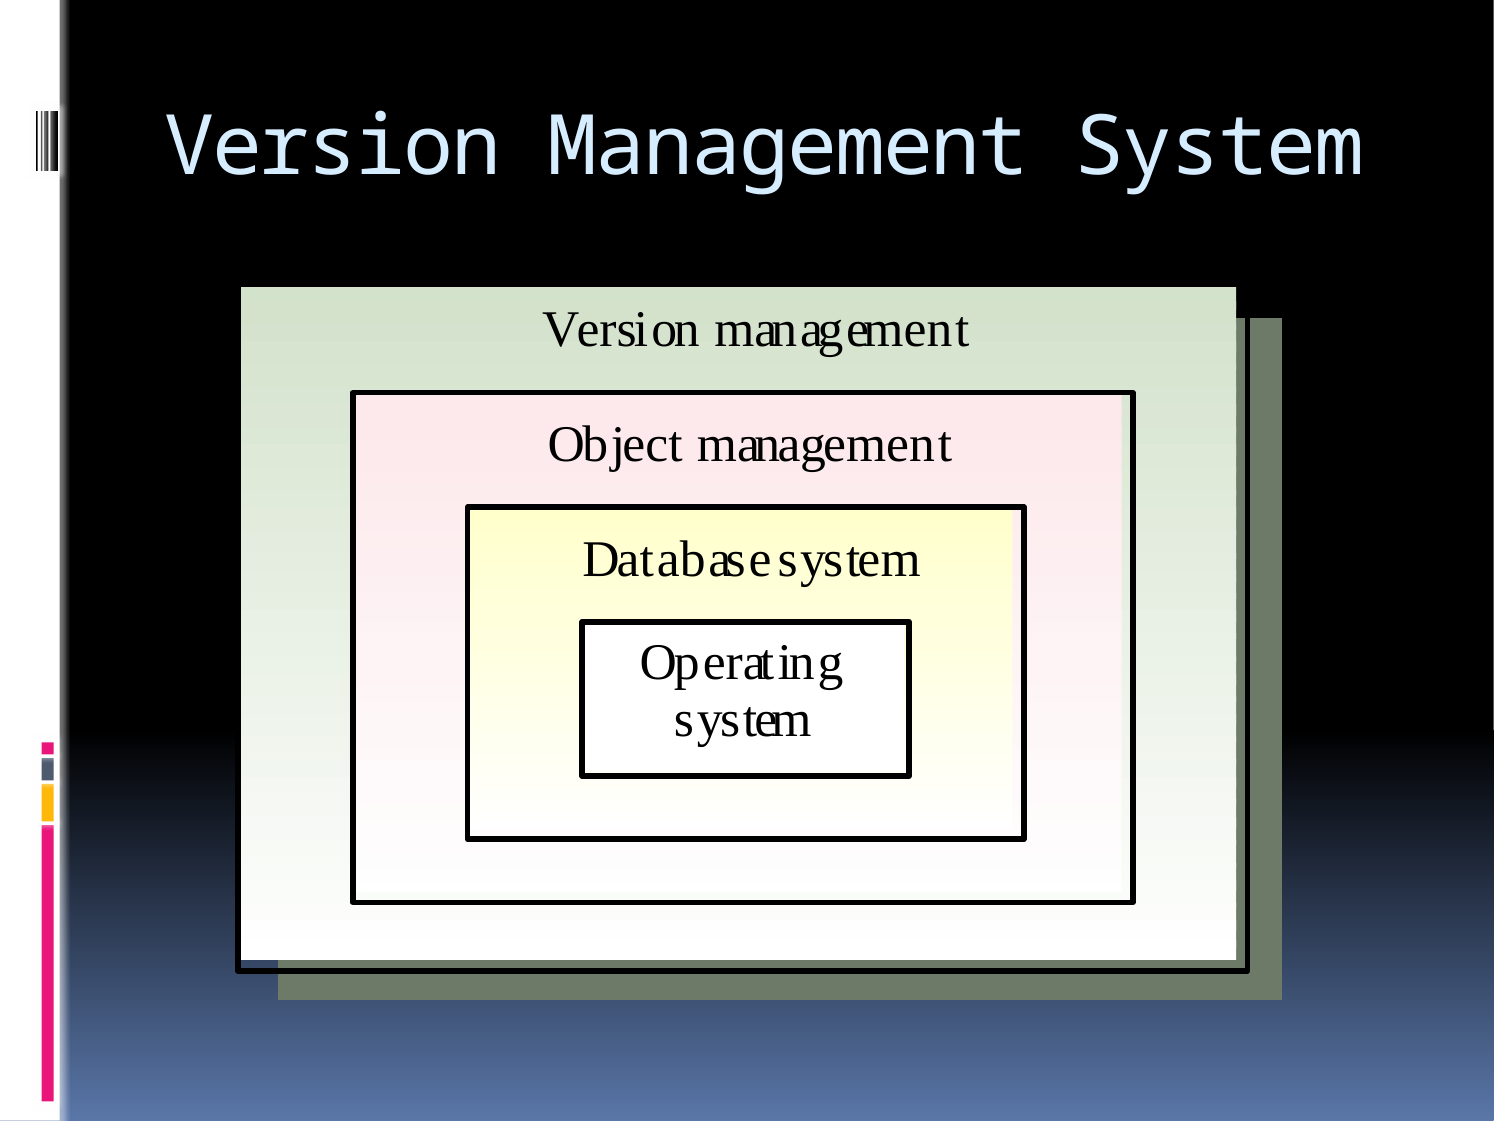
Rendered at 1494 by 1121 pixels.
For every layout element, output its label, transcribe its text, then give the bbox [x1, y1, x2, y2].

title Version Management System [149, 83, 1419, 234]
picture [231, 277, 1283, 1006]
